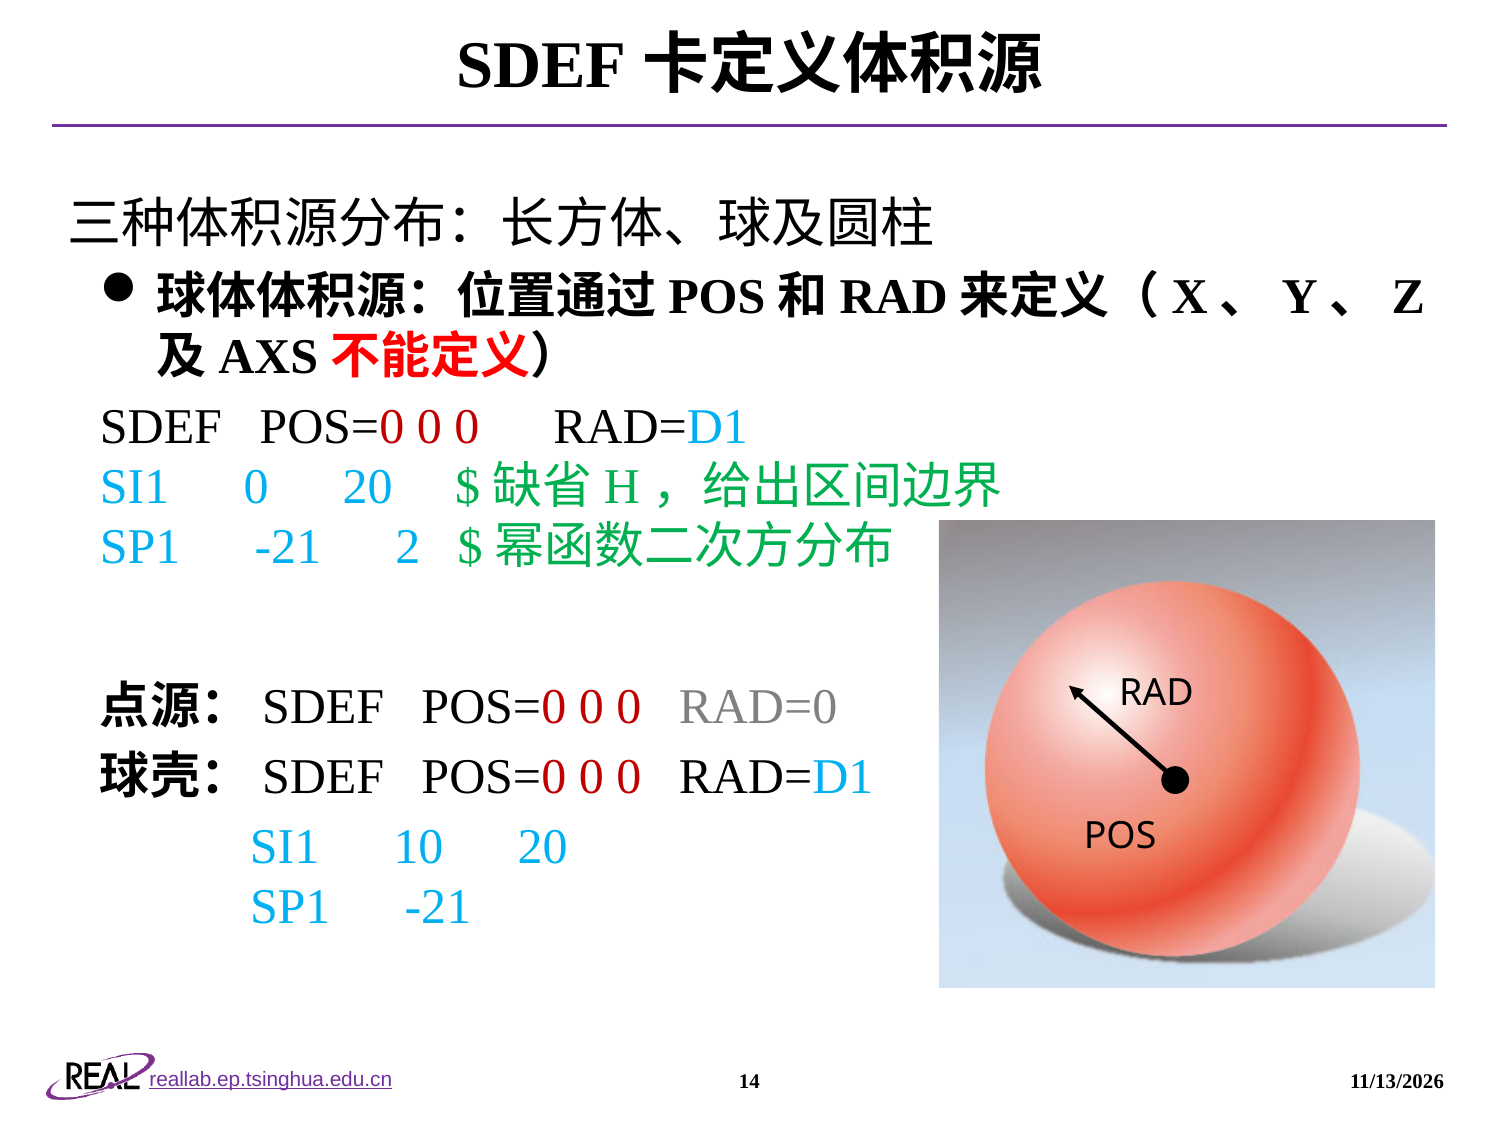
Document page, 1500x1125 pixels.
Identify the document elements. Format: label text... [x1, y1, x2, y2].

list 三种体积源分布：长方体、球及圆柱 球体体积源：位置通过POS和RAD来定义（X、Y、Z 及AXS不能定义） SDEF POS=0 0 0 RAD=D1 SI1 0 20 $缺省H，给出区间边界 SP1 -21 2 $幂函数二次方分布 点源：SDEF POS=0 0 0 RAD=0 球壳：SDEF POS=0 0 0 RAD=D1 SI1 10 20 SP1 -21 [51, 101, 1448, 988]
title SDEF卡定义体积源 [52, 7, 1447, 101]
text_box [938, 519, 1436, 988]
picture [41, 1046, 157, 1106]
